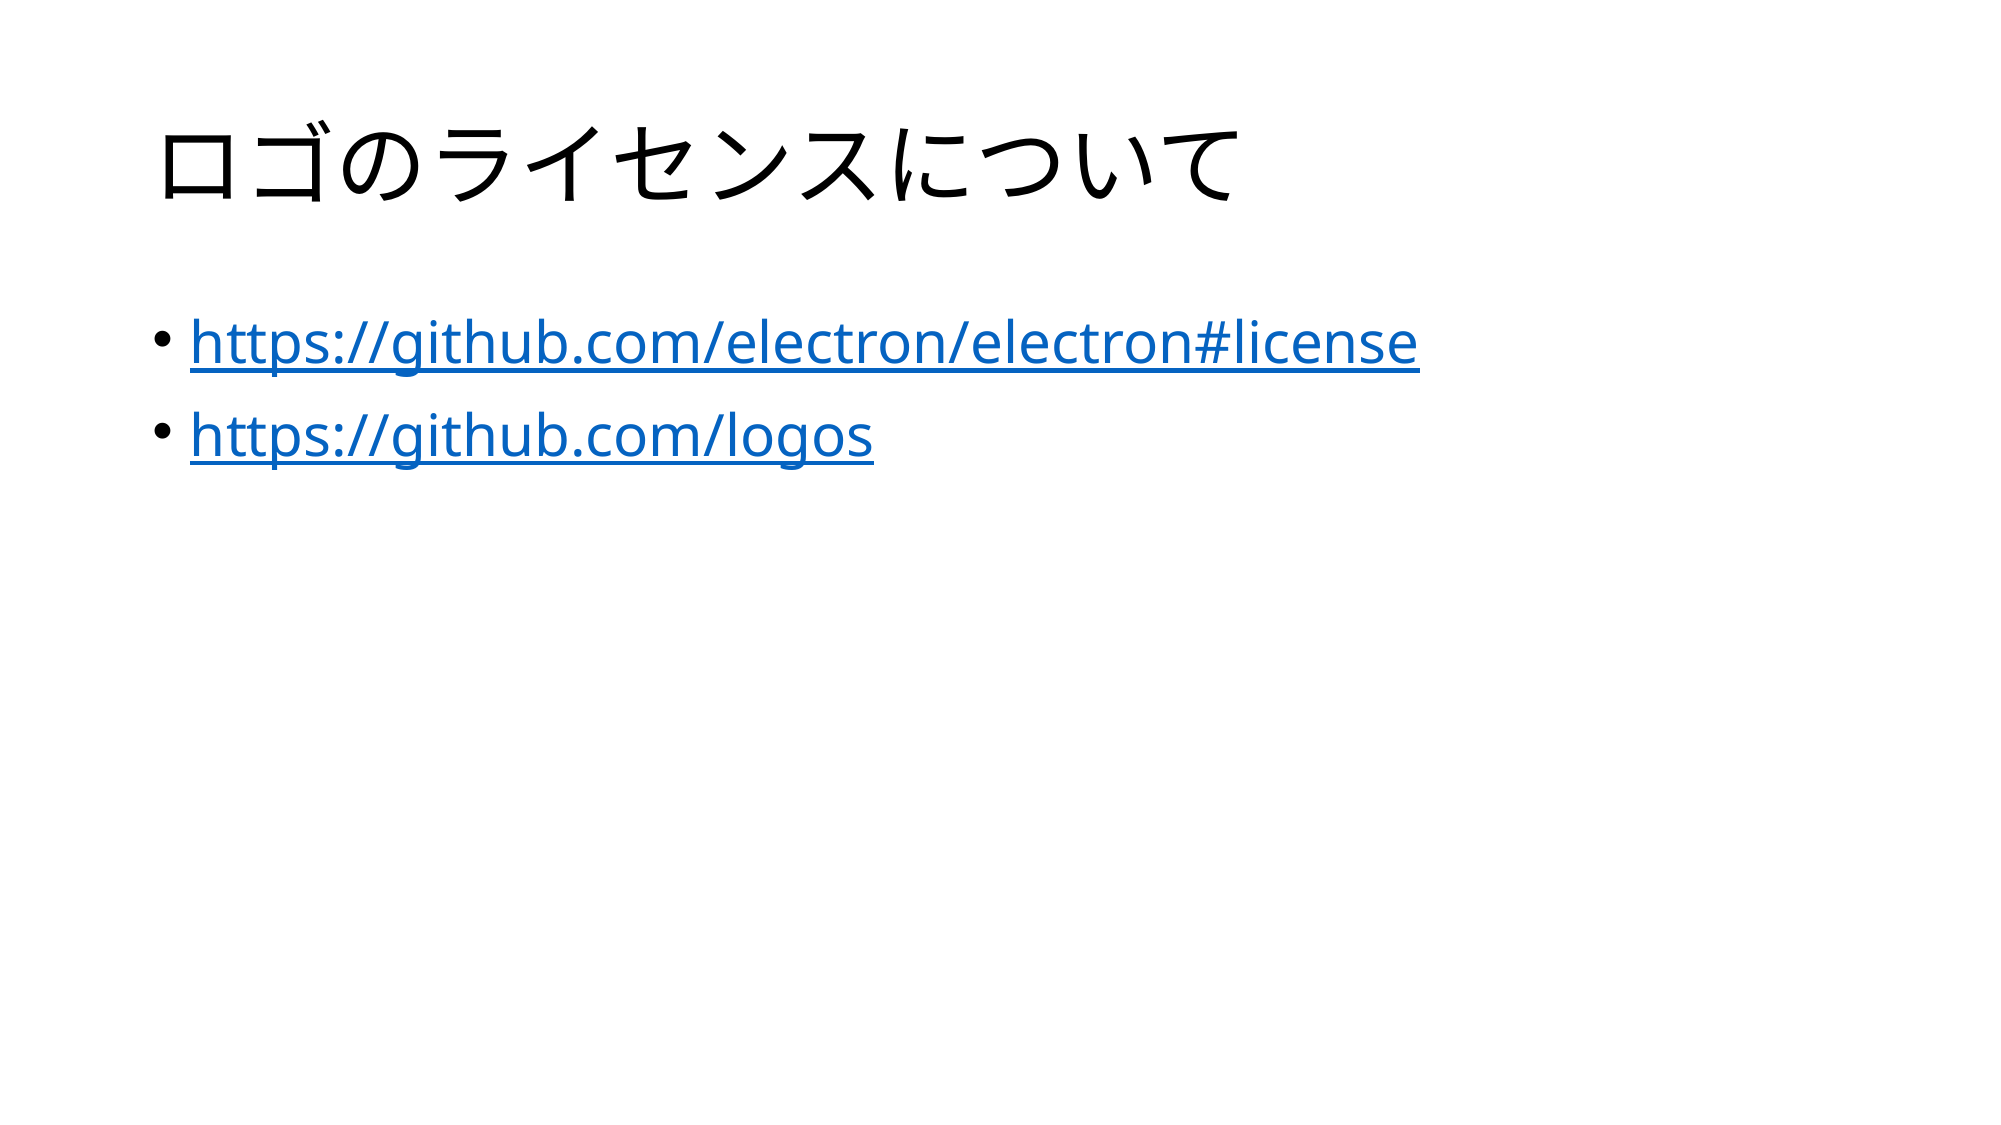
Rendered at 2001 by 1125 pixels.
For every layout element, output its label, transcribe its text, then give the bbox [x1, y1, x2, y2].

list https://github.com/electron/electron#license https://github.com/logos [137, 299, 1863, 1014]
title ロゴのライセンスについて [137, 59, 1863, 278]
